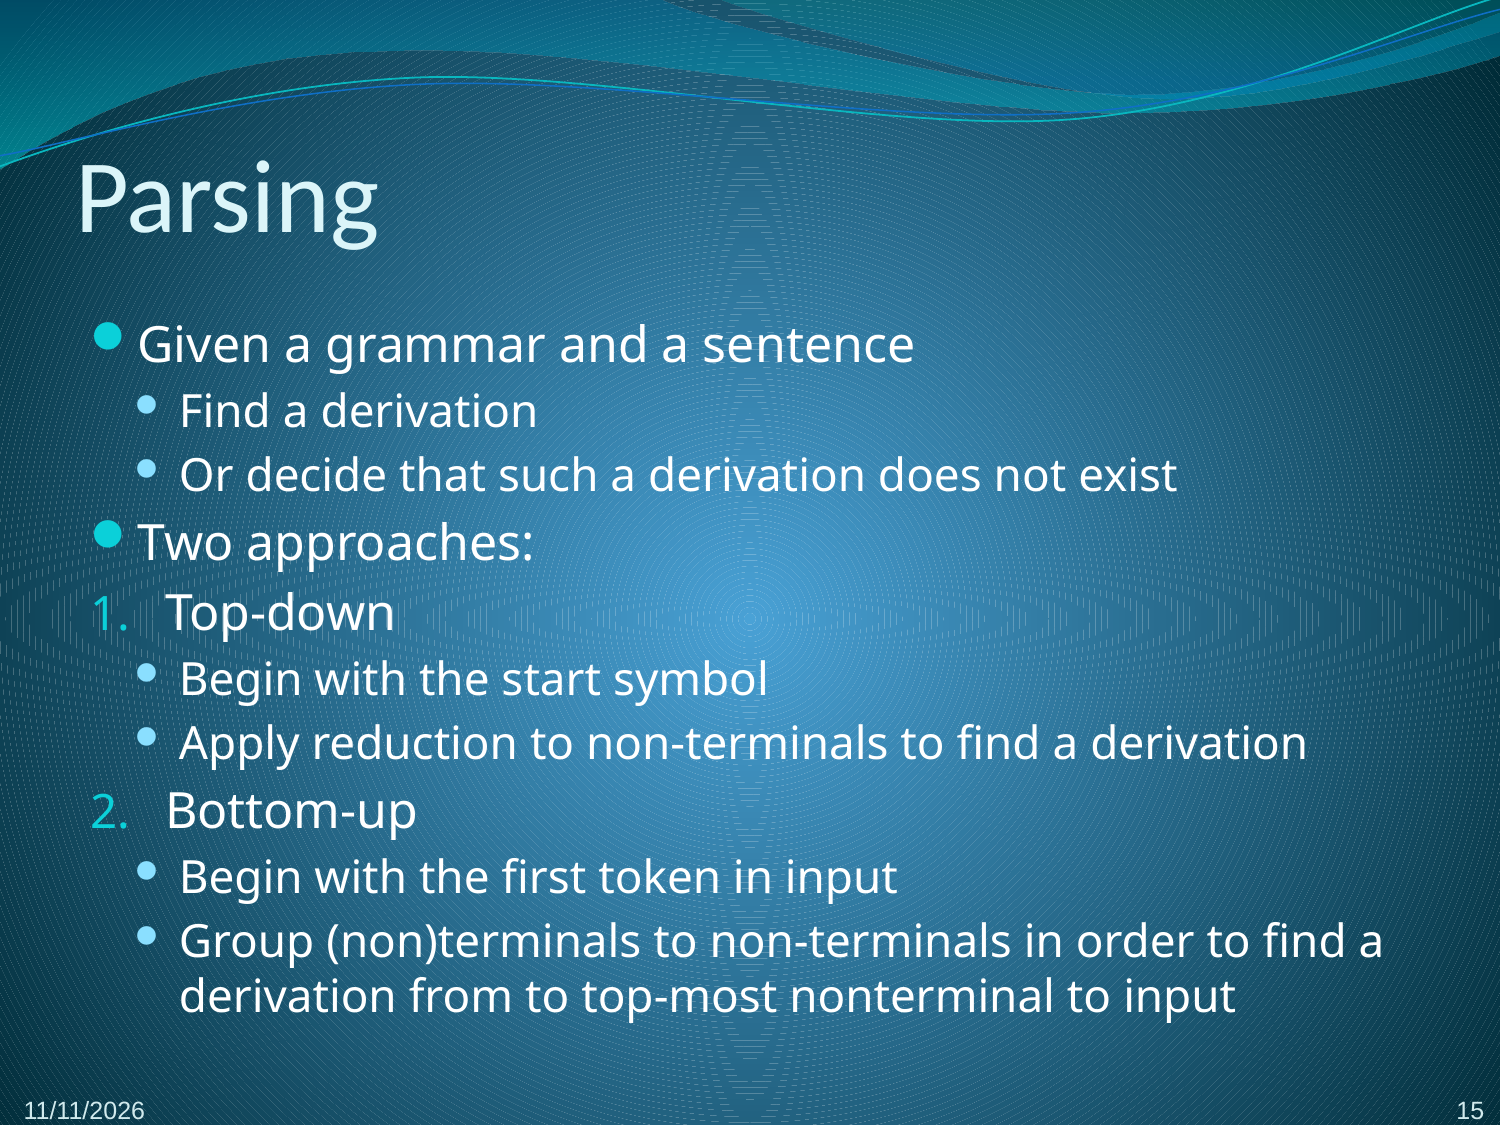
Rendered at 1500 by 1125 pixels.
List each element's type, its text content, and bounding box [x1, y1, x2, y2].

list Given a grammar and a sentence Find a derivation Or decide that such a derivation does not exist Two approaches: Top-down Begin with the start symbol Apply reduction to non-terminals to find a derivation Bottom-up Begin with the first token in input Group (non)terminals to non-terminals in order to find a derivation from to top-most nonterminal to input [74, 304, 1466, 1079]
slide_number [23, 1089, 247, 1125]
slide_number 15 [1359, 1088, 1485, 1125]
title Parsing [74, 93, 1466, 282]
